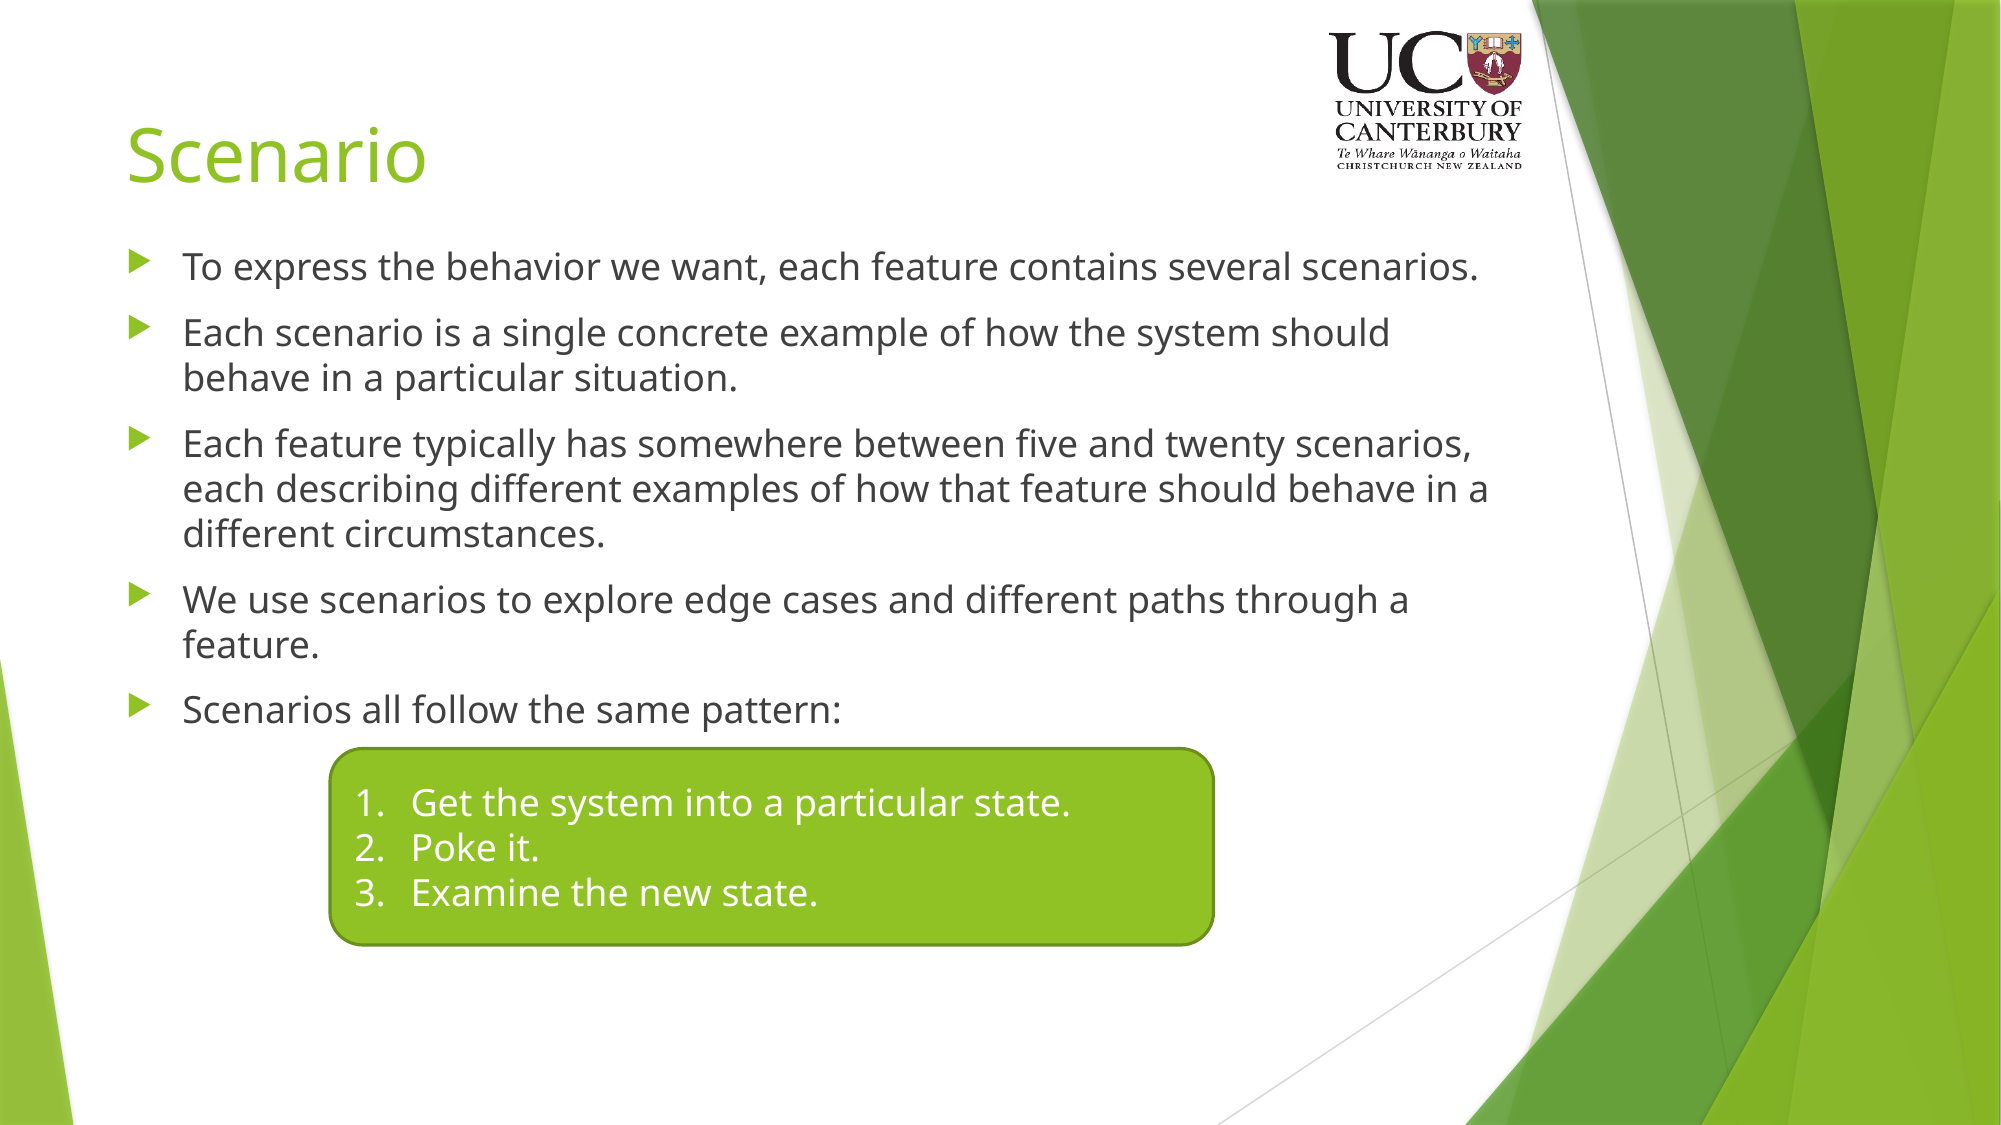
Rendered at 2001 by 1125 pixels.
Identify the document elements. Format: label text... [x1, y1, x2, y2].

list To express the behavior we want, each feature contains several scenarios. Each scenario is a single concrete example of how the system should behave in a particular situation. Each feature typically has somewhere between five and twenty scenarios, each describing different examples of how that feature should behave in a different circumstances. We use scenarios to explore edge cases and different paths through a feature. Scenarios all follow the same pattern: [111, 235, 1522, 992]
title Scenario [111, 99, 1522, 235]
picture [1329, 31, 1522, 169]
text_box Get the system into a particular state. Poke it. Examine the new state. [328, 746, 1216, 947]
